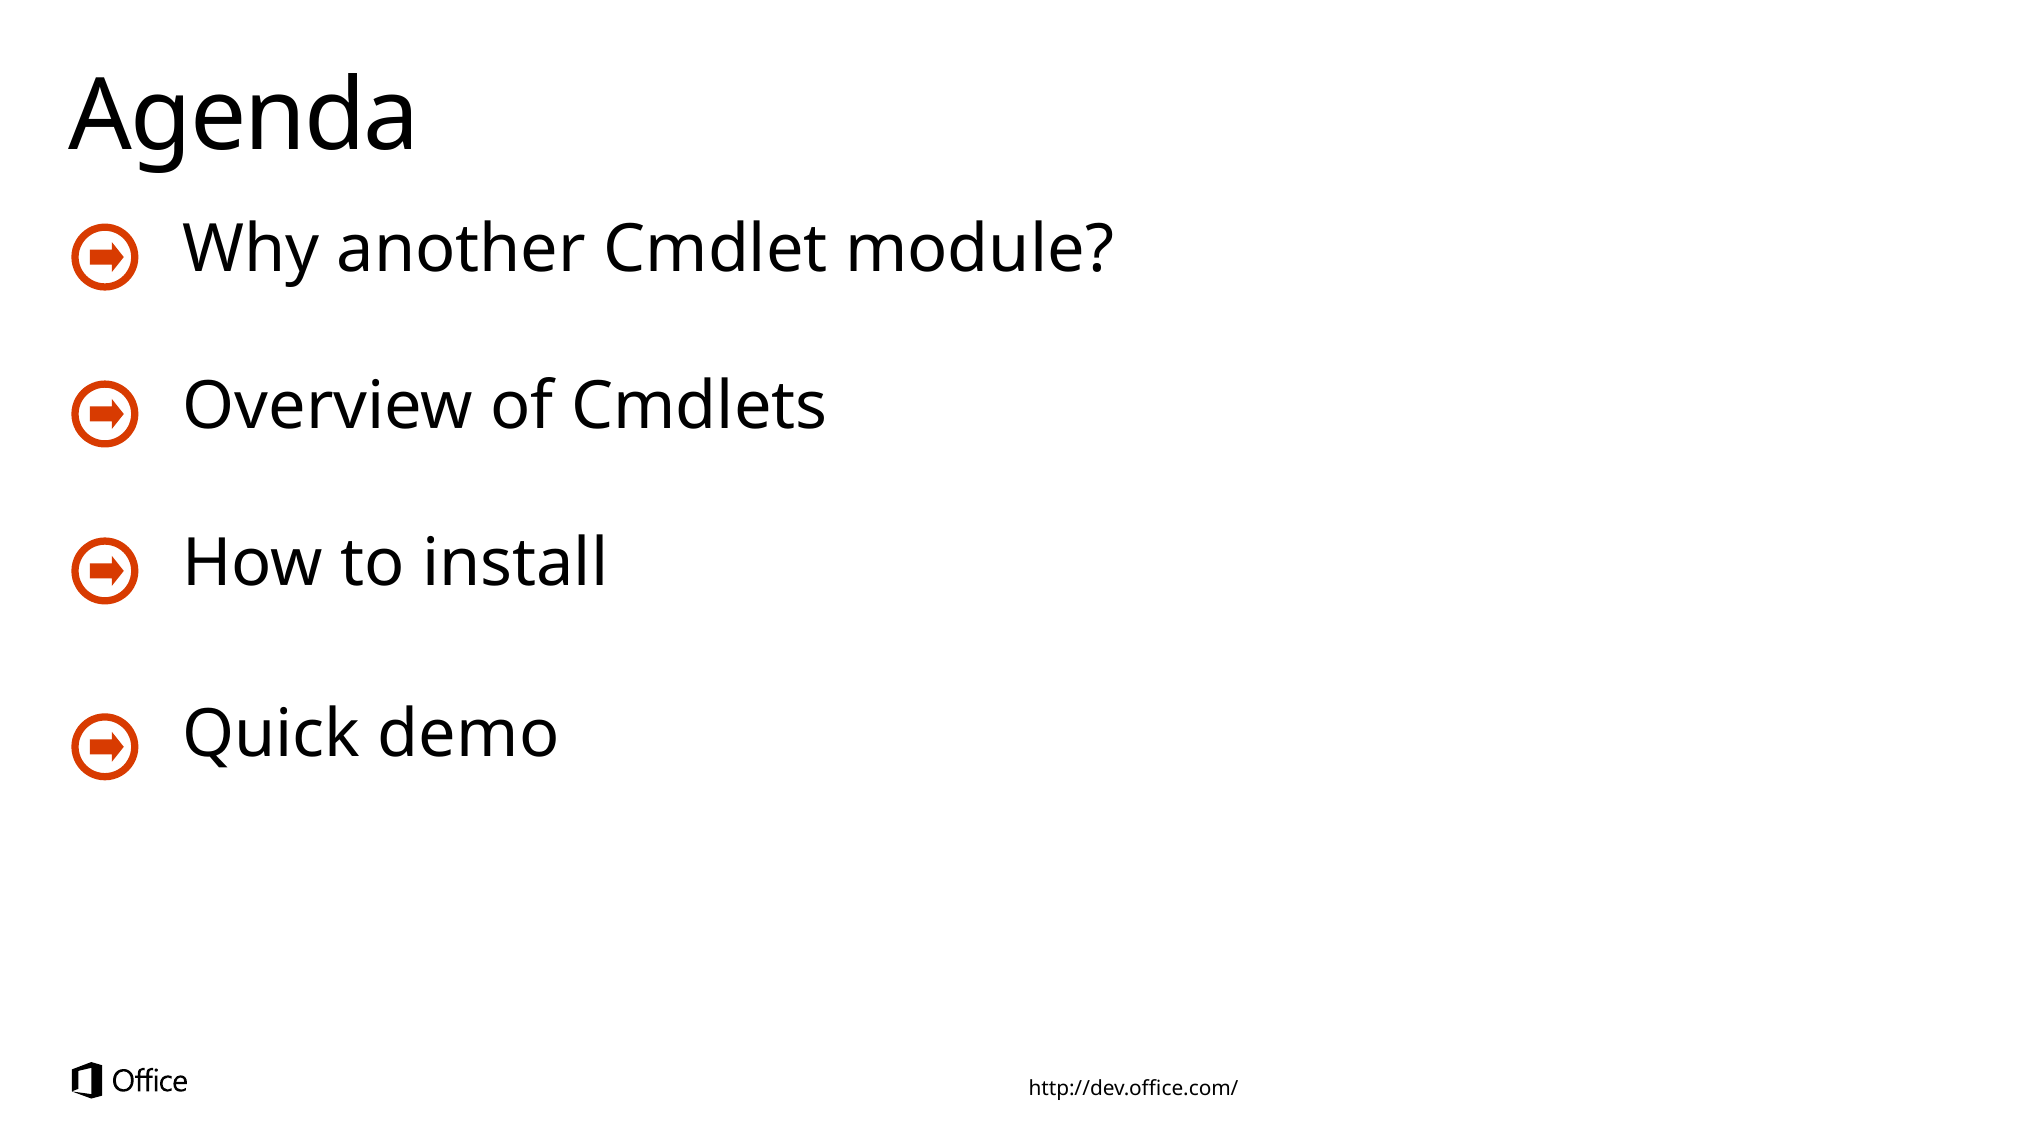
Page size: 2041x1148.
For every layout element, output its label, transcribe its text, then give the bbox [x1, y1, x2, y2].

list Why another Cmdlet module? Overview of Cmdlets How to install Quick demo [45, 198, 1268, 880]
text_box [74, 383, 135, 445]
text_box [74, 716, 135, 777]
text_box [74, 540, 135, 602]
title Agenda [45, 48, 1996, 199]
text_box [74, 226, 135, 288]
